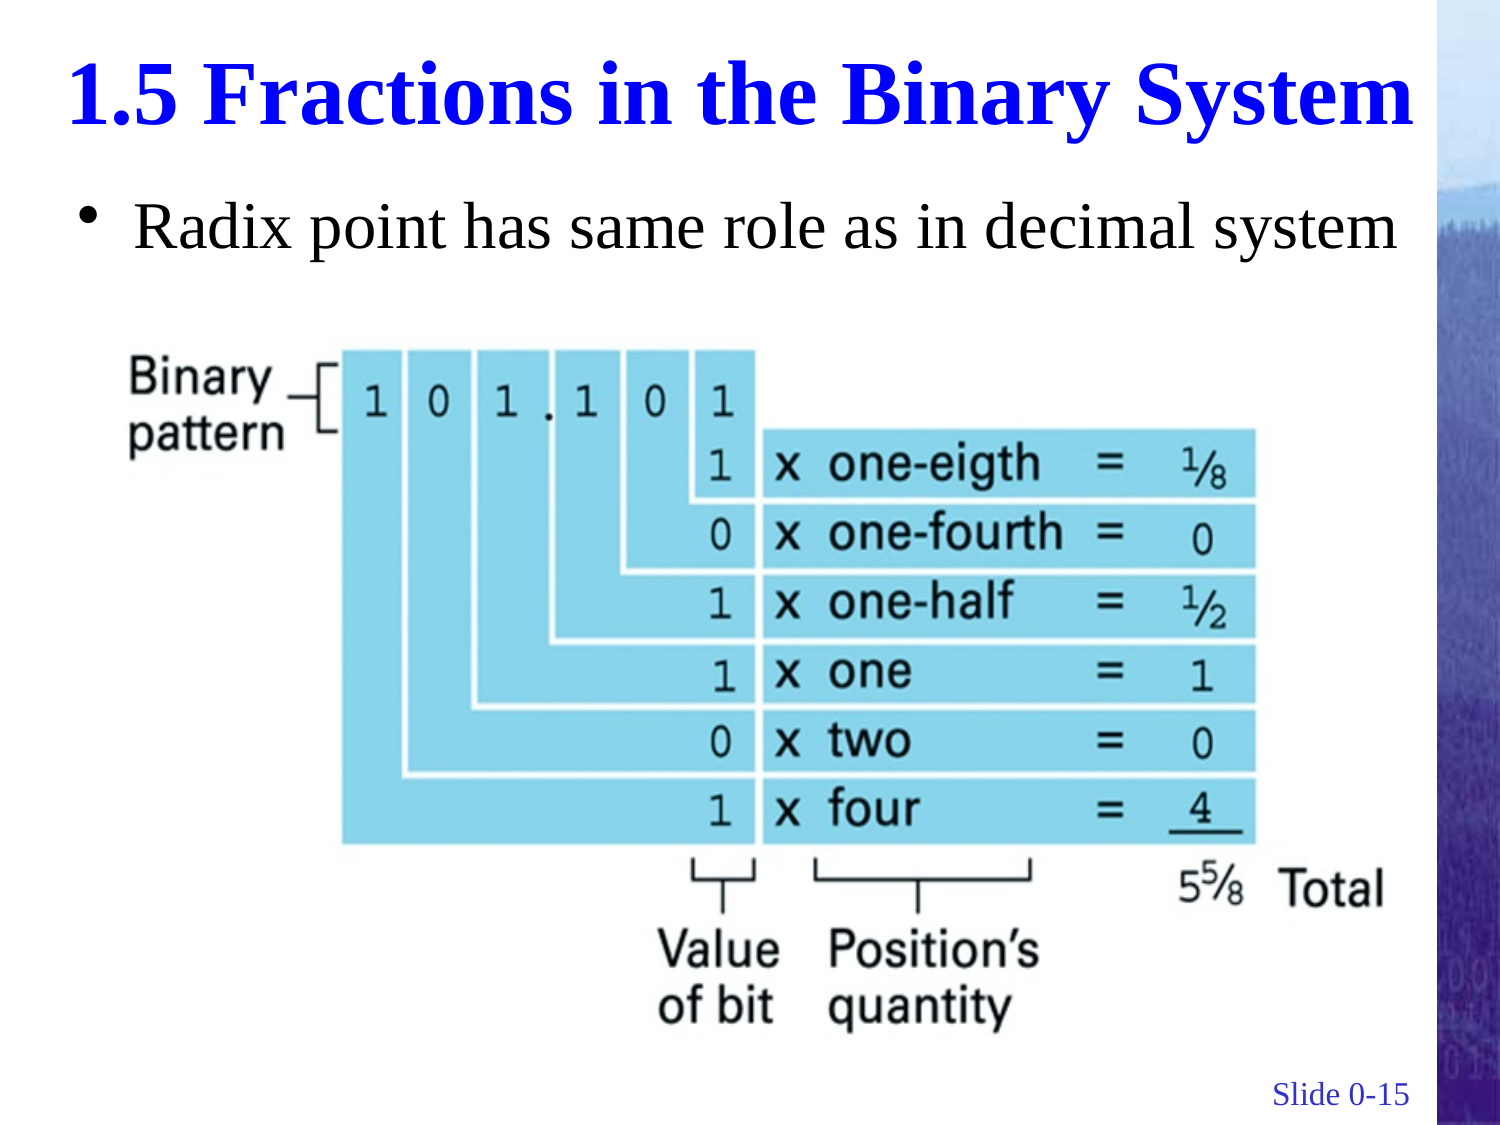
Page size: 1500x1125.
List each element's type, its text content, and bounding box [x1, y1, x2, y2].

text_box Radix point has same role as in decimal system [62, 174, 1425, 363]
picture [1437, 0, 1500, 1125]
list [124, 337, 1388, 1038]
title 1.5 Fractions in the Binary System [49, 24, 1463, 213]
